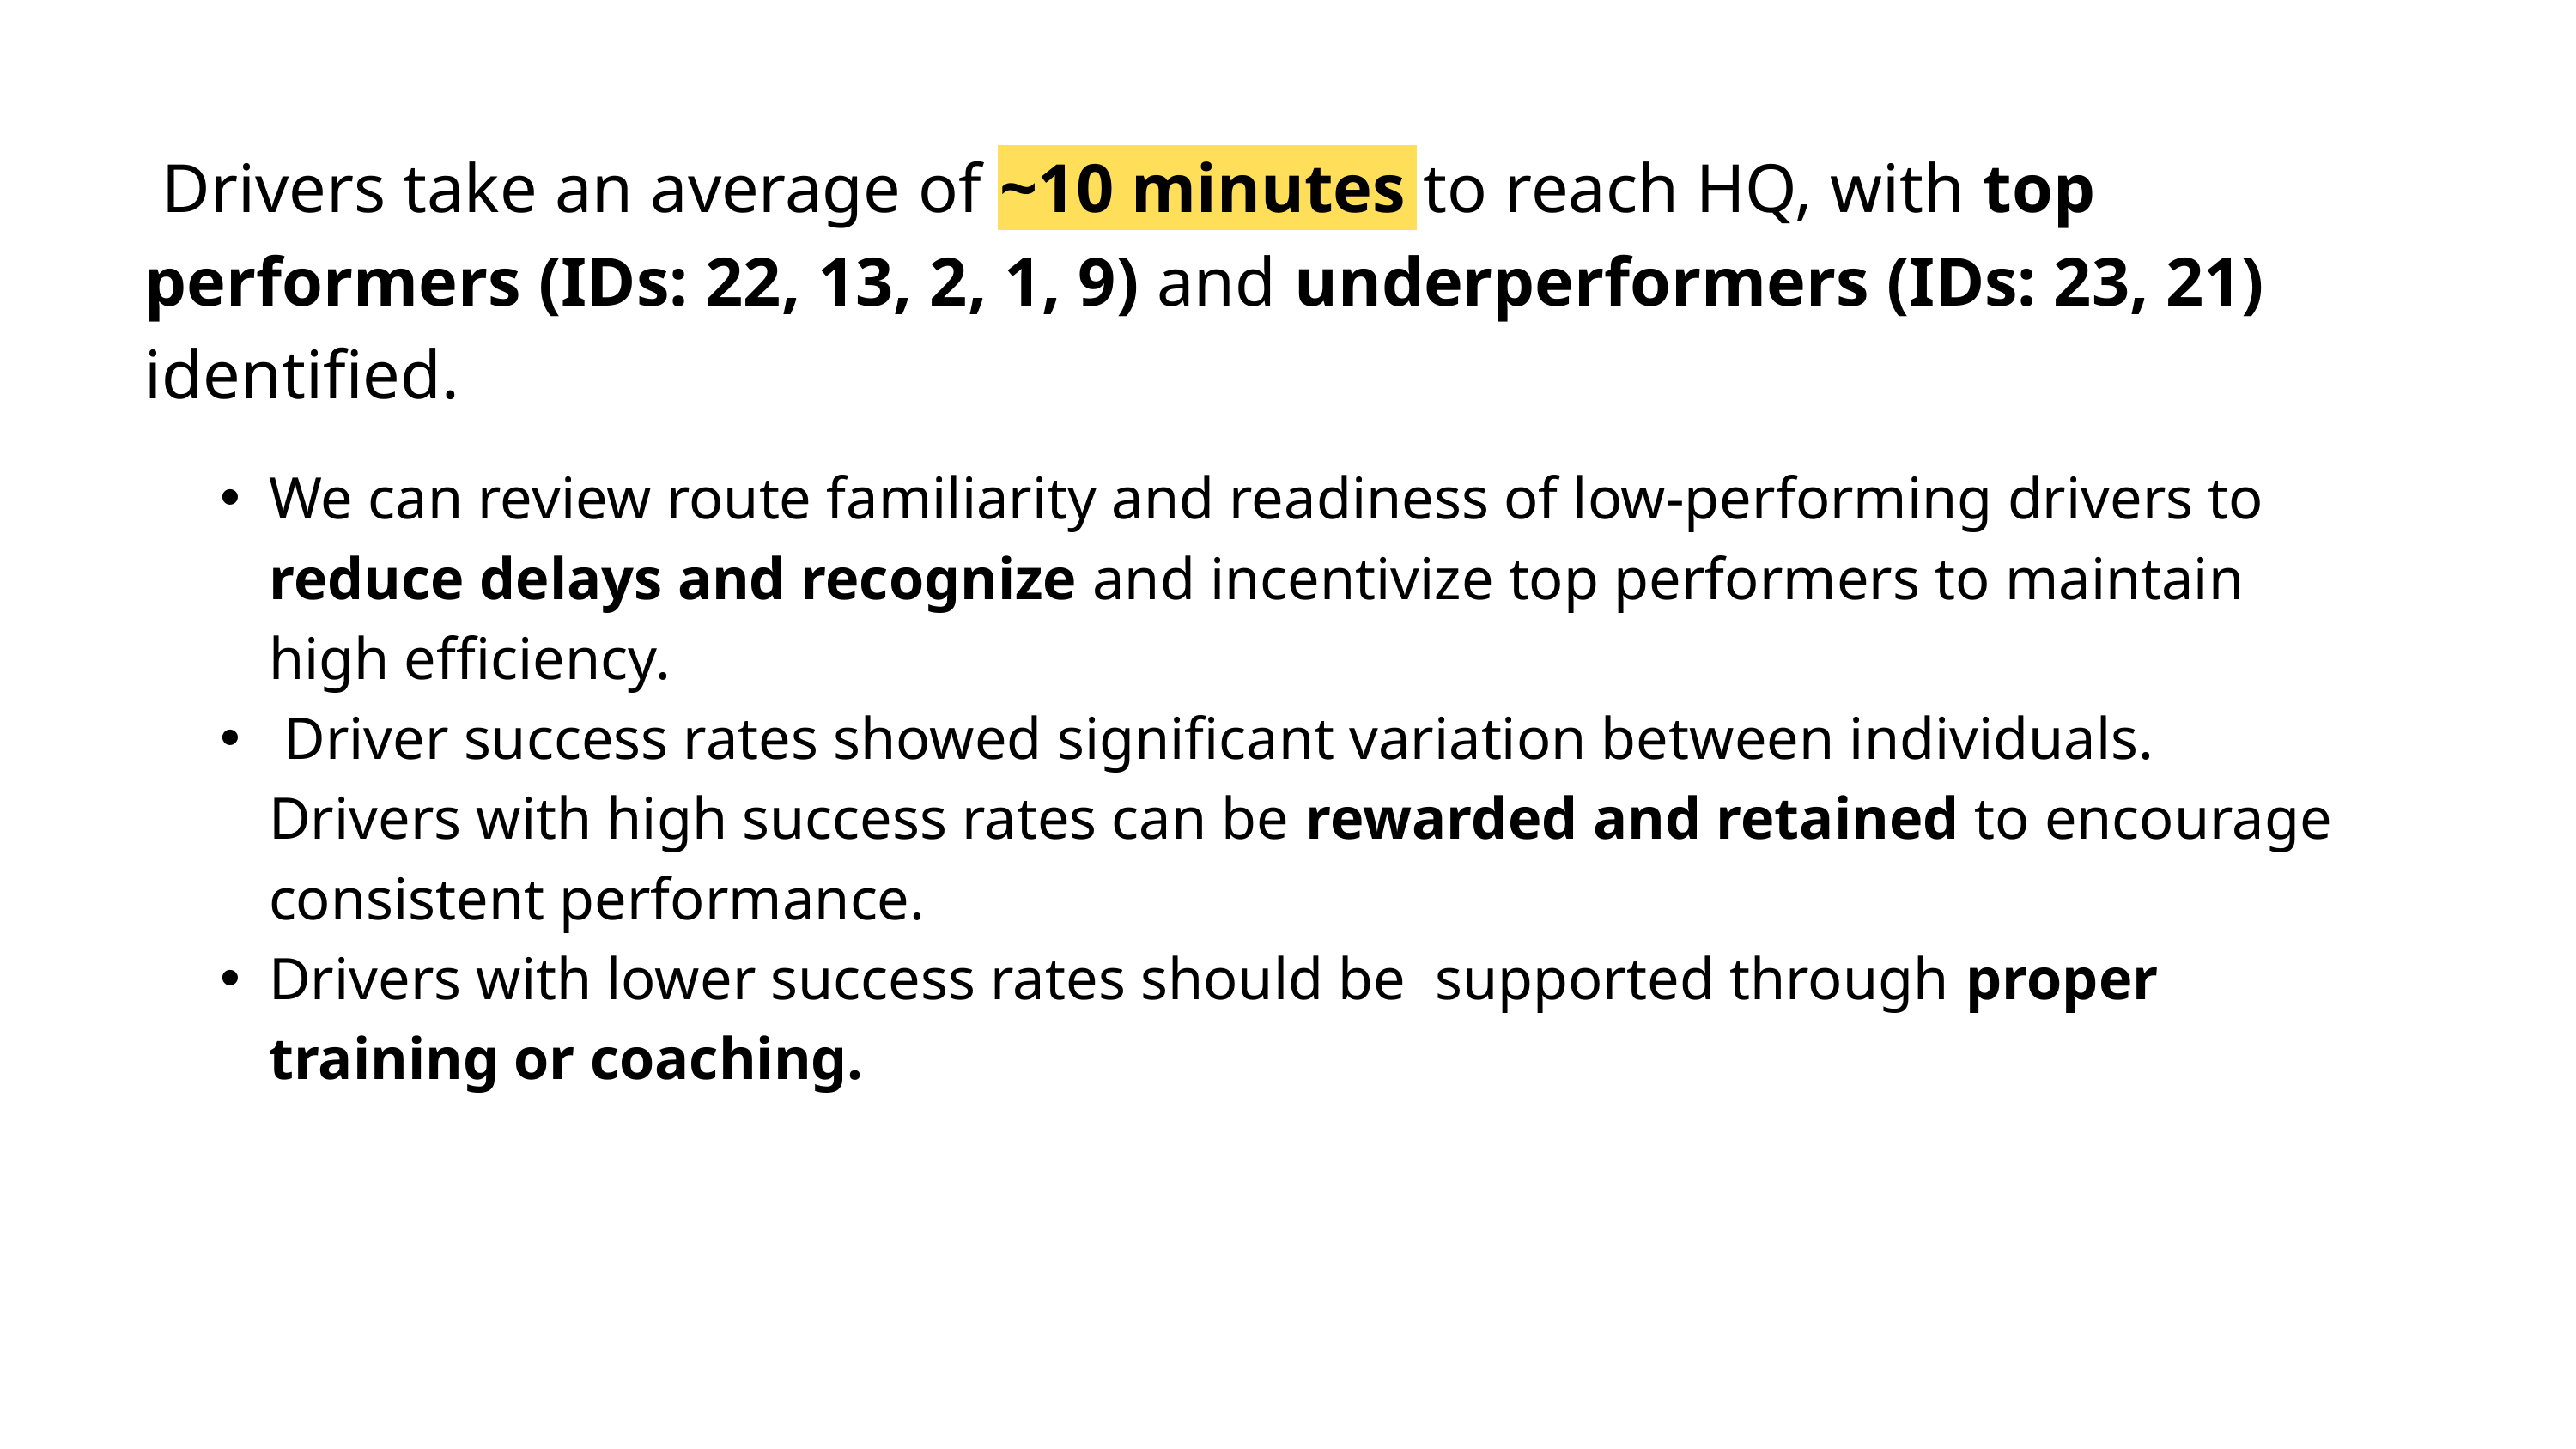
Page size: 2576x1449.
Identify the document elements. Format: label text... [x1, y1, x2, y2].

text_box Drivers take an average of ~10 minutes to reach HQ, with top performers (IDs: 22, 13, 2, 1, 9) and underperformers (IDs: 23, 21) identified. [144, 132, 2378, 412]
text_box We can review route familiarity and readiness of low-performing drivers to reduce delays and recognize and incentivize top performers to maintain high efficiency. Driver success rates showed significant variation between individuals. Drivers with high success rates can be rewarded and retained to encourage consistent performance. Drivers with lower success rates should be supported through proper training or coaching. [171, 450, 2351, 1434]
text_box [997, 144, 1418, 230]
